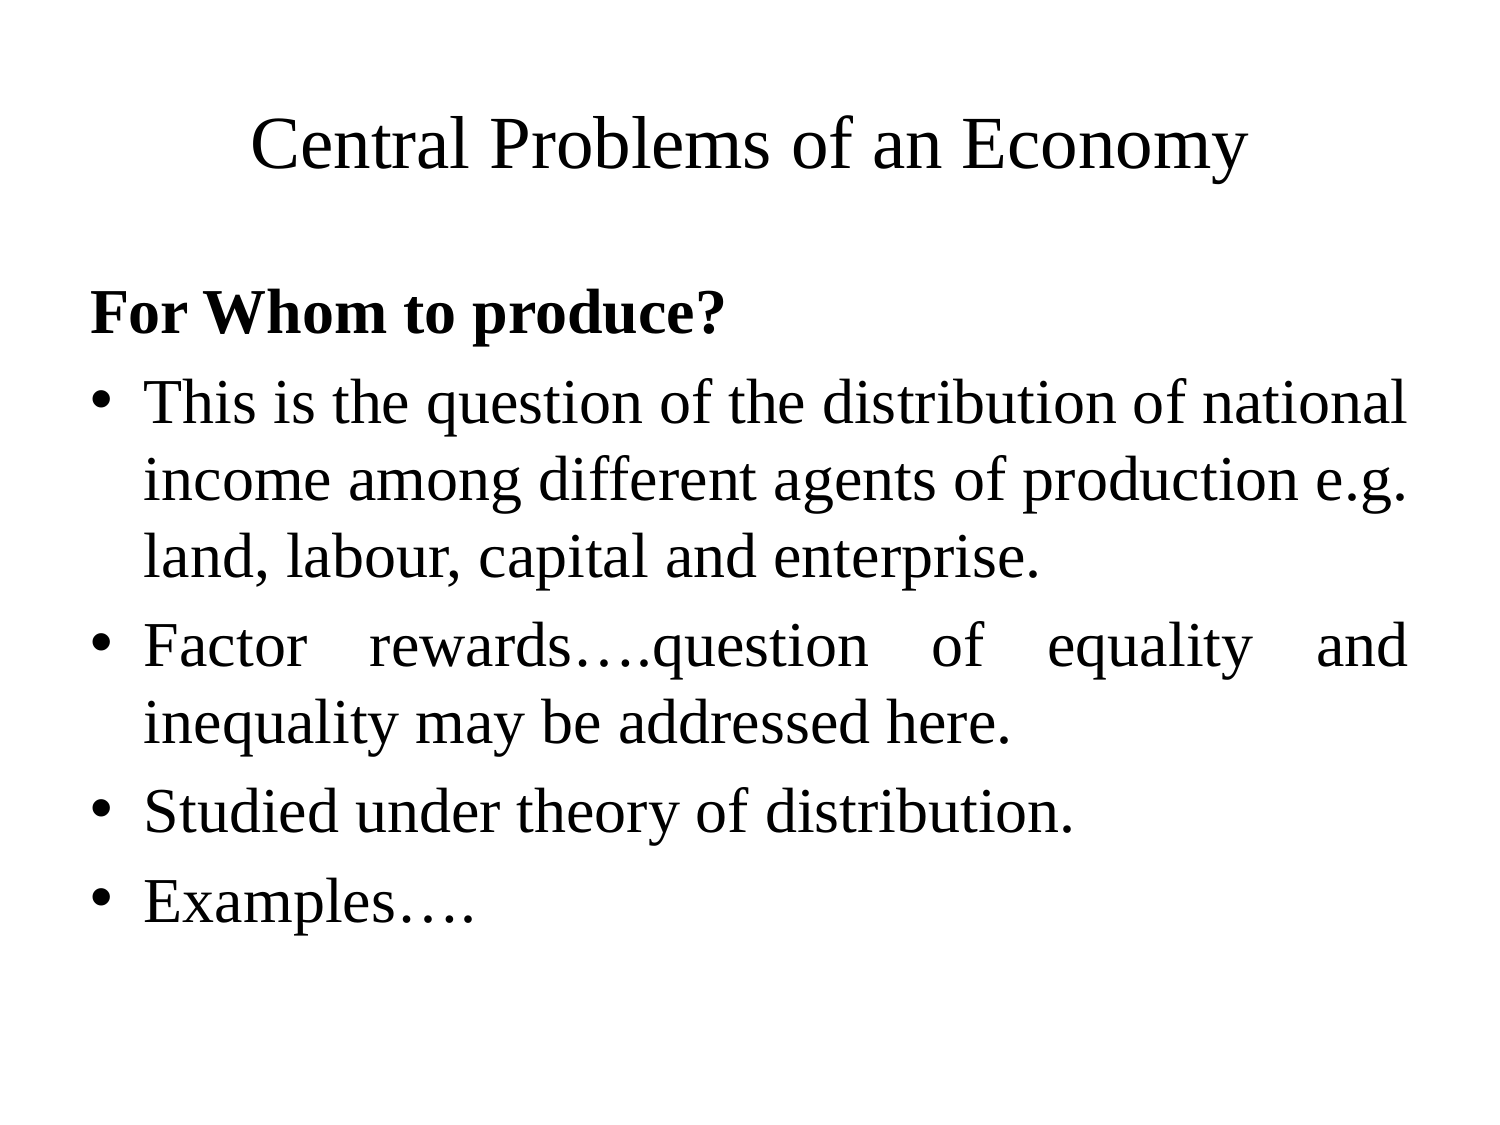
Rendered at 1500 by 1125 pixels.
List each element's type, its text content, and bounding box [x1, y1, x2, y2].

list For Whom to produce? This is the question of the distribution of national income among different agents of production e.g. land, labour, capital and enterprise. Factor rewards….question of equality and inequality may be addressed here. Studied under theory of distribution. Examples…. [75, 262, 1425, 1005]
title Central Problems of an Economy [75, 45, 1425, 233]
